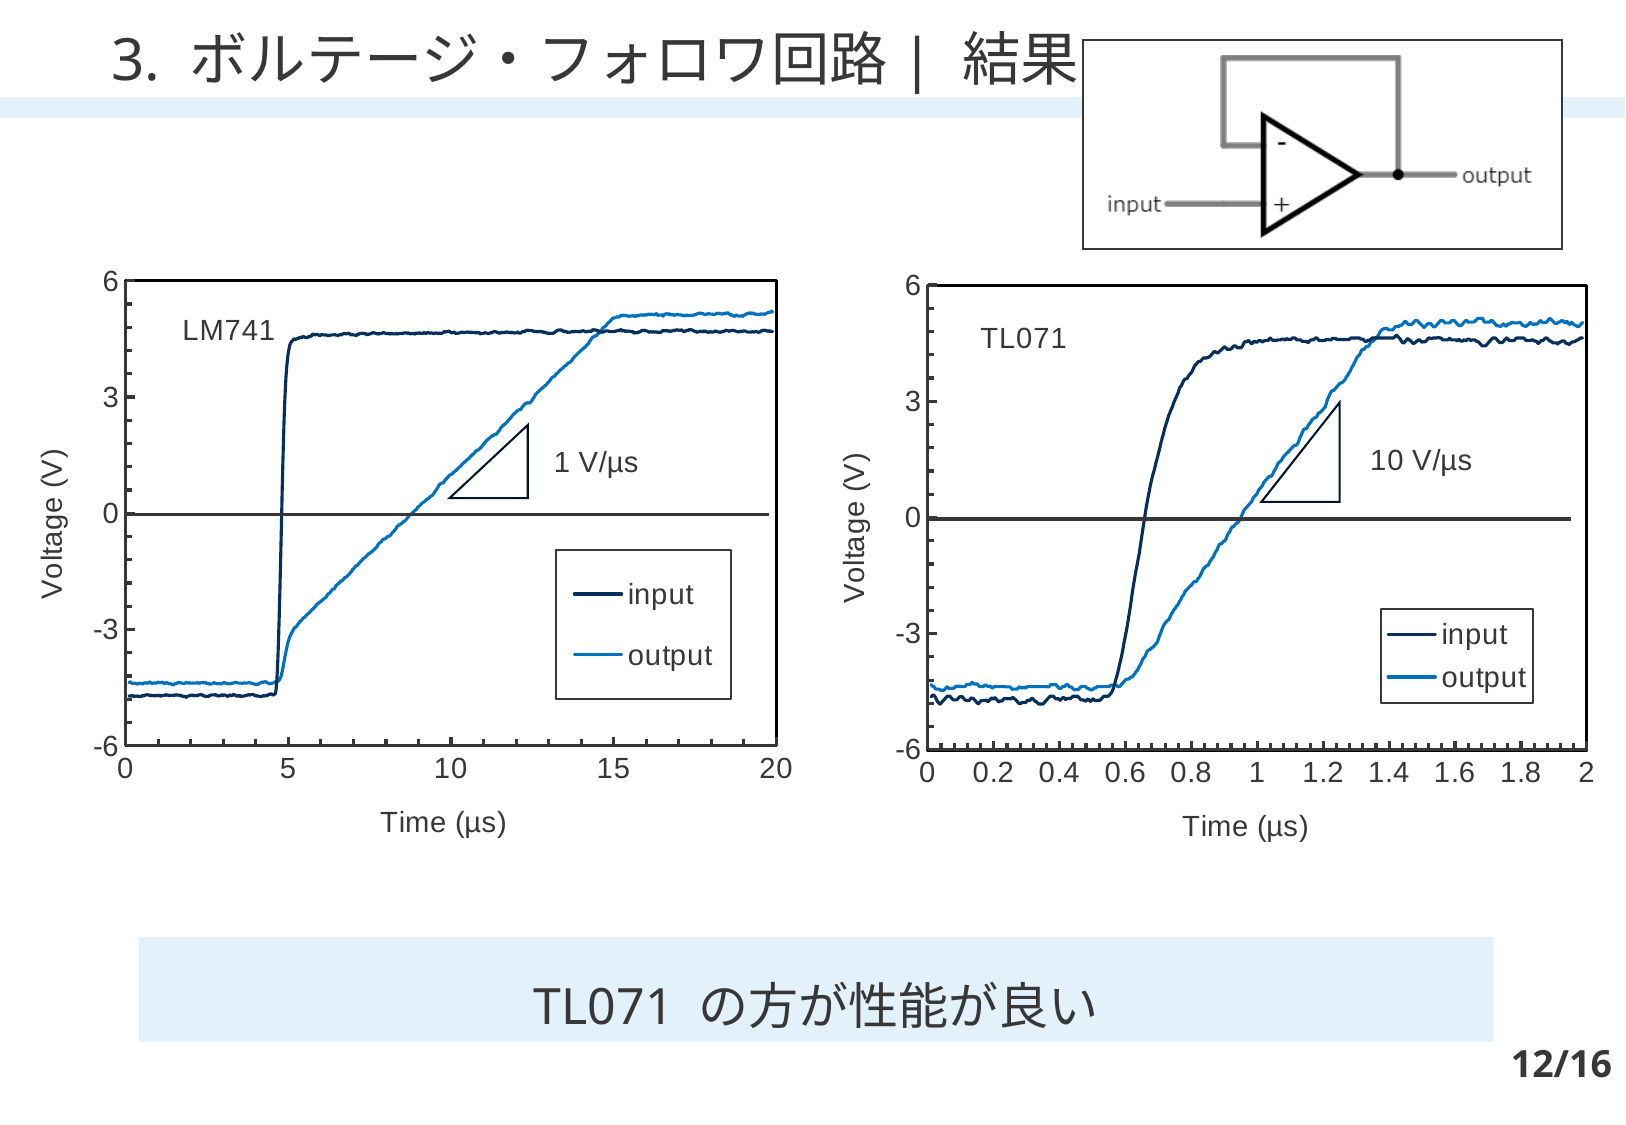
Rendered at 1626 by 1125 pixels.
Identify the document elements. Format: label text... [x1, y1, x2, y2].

text_box TL071 の方が性能が良い [138, 936, 1494, 1042]
chart [0, 251, 1612, 877]
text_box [1083, 39, 1563, 249]
title 3. ボルテージ・フォロワ回路| 結果 [111, 22, 1514, 94]
slide_number 12/16 [1442, 1039, 1613, 1086]
